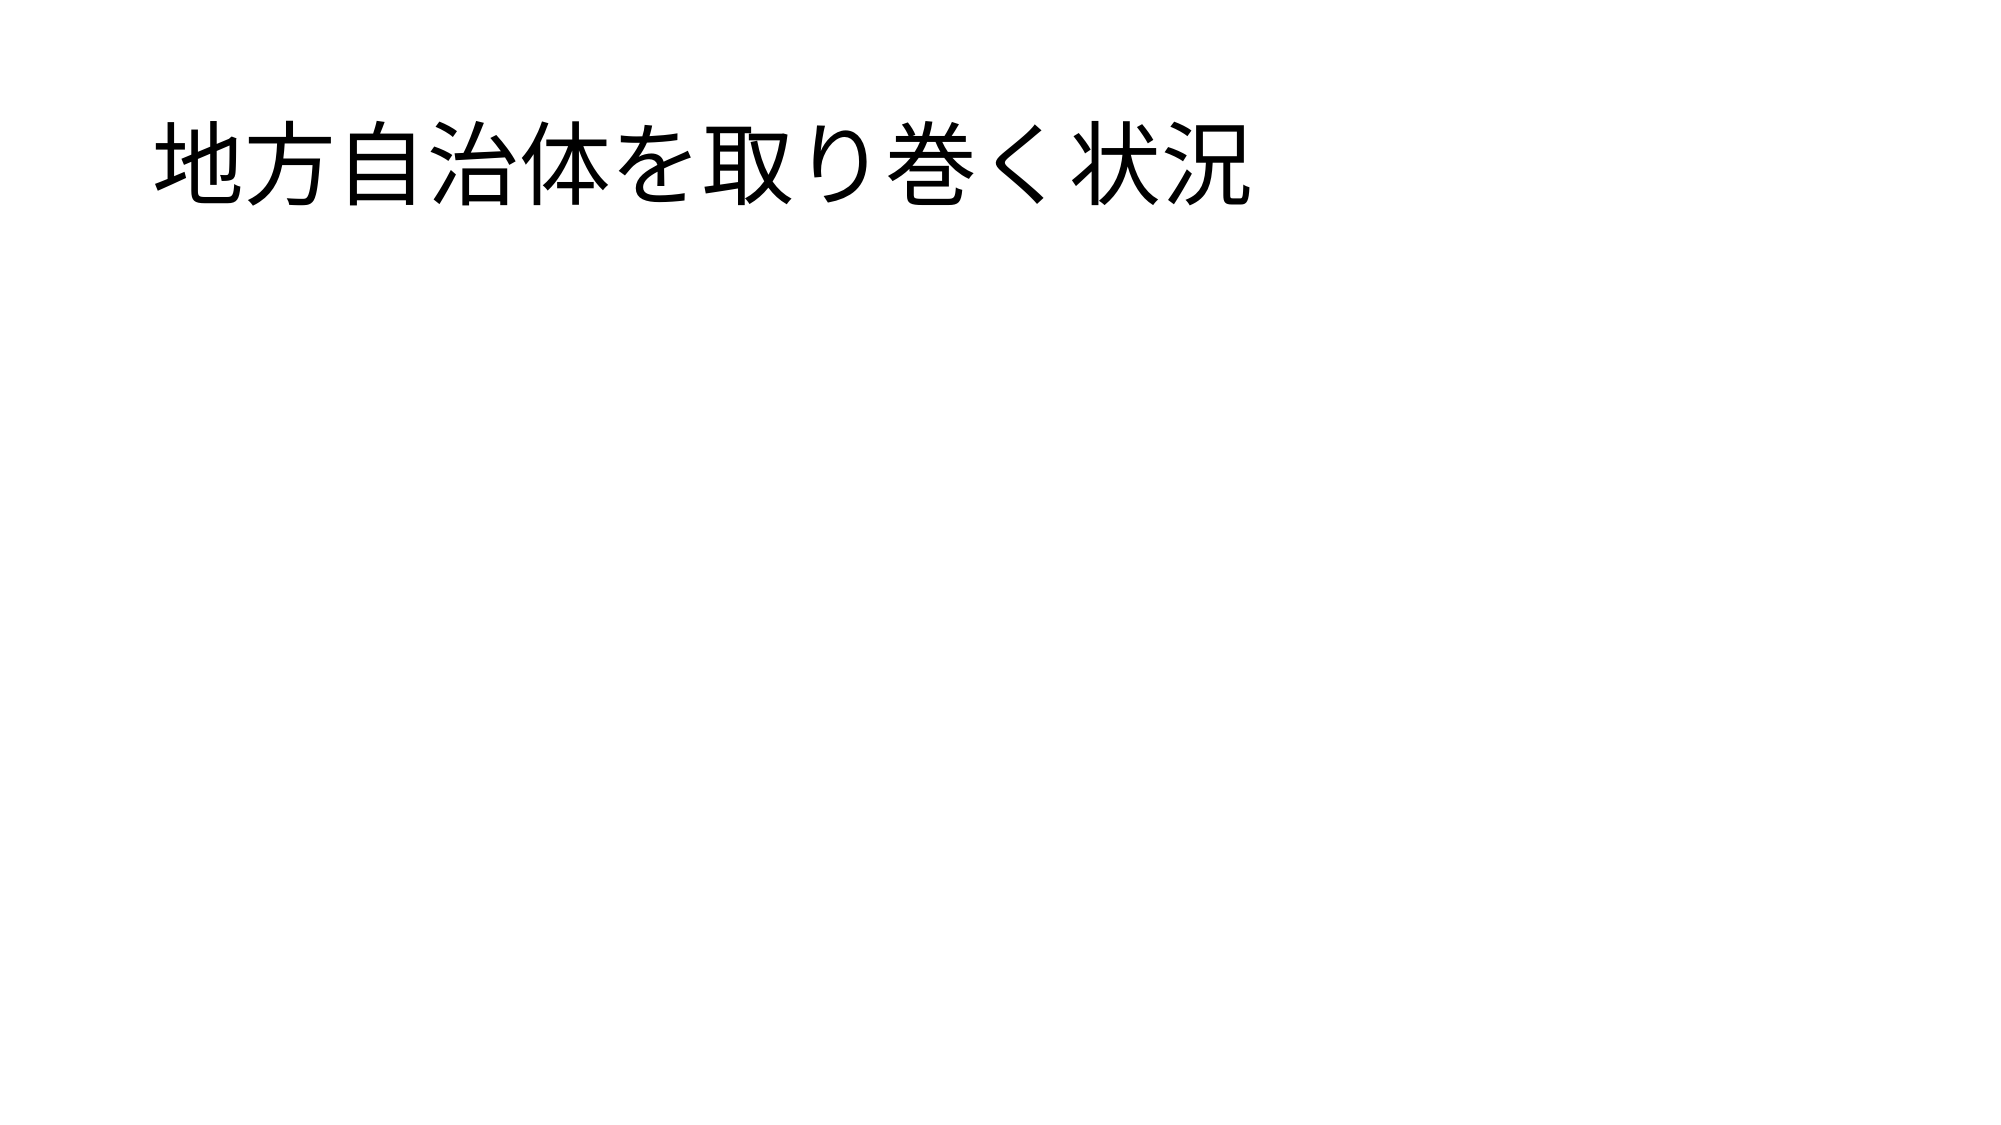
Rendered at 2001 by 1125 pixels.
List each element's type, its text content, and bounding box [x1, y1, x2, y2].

title 地方自治体を取り巻く状況 [137, 59, 1863, 278]
